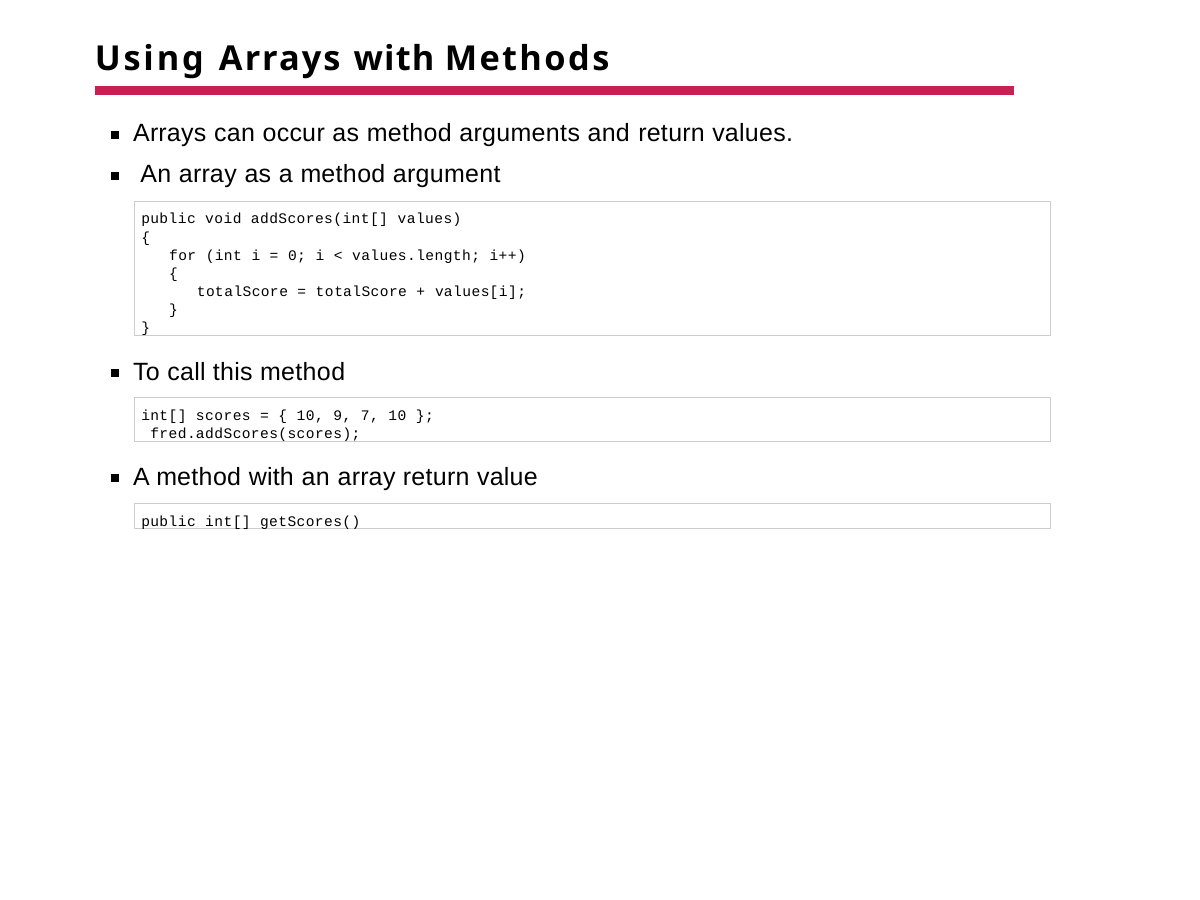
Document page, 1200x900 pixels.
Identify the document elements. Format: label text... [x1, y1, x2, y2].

text_box public int[] getScores() [134, 503, 1051, 529]
text_box int[] scores = { 10, 9, 7, 10 }; fred.addScores(scores); [134, 397, 1051, 442]
text_box A method with an array return value [131, 460, 542, 491]
text_box public void addScores(int[] values) { for (int i = 0; i < values.length; i++) { totalScore = totalScore + values[i]; } } [134, 201, 1051, 336]
text_box Arrays can occur as method arguments and return values. An array as a method argument [131, 105, 795, 188]
title Using Arrays with Methods [92, 35, 1108, 187]
text_box To call this method [131, 355, 351, 386]
